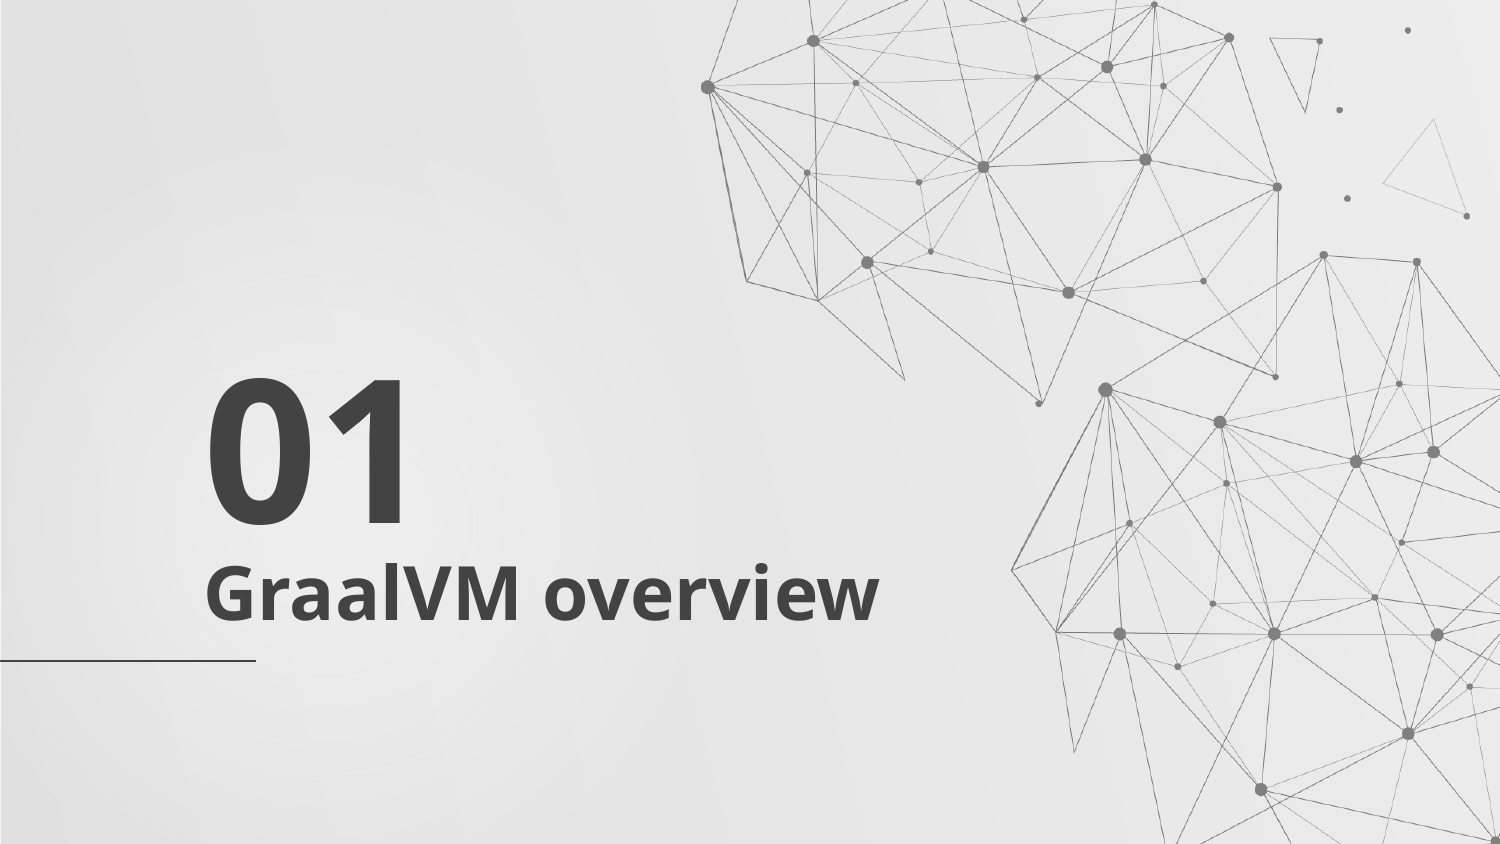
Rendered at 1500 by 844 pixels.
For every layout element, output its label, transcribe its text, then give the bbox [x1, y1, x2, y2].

picture [0, 0, 1500, 844]
title GraalVM overview [188, 506, 1010, 674]
title 01 [188, 381, 678, 505]
